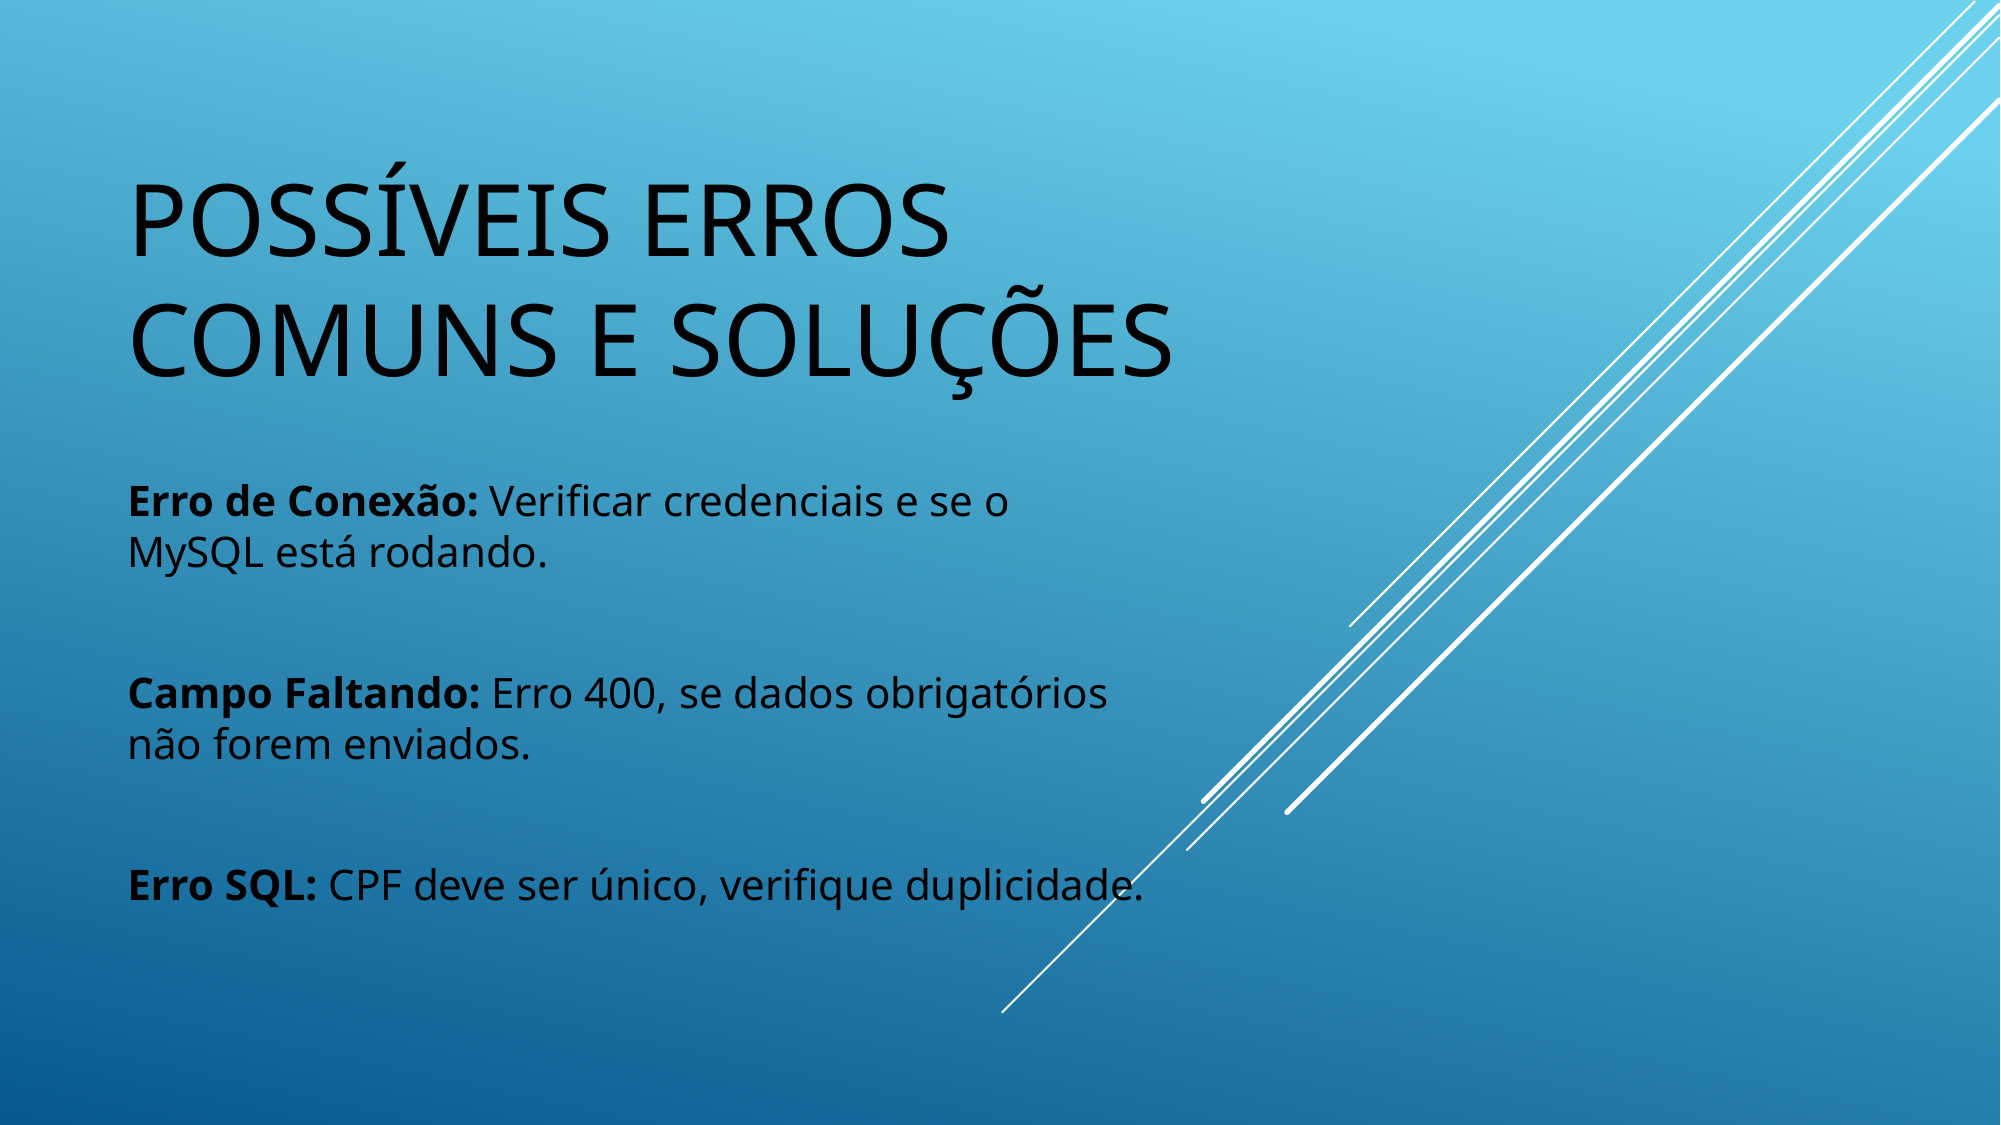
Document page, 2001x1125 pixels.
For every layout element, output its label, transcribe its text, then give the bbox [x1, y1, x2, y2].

title Possíveis Erros Comuns e Soluções [112, 112, 1425, 405]
subtitle Erro de Conexão: Verificar credenciais e se o MySQL está rodando. Campo Faltando: Erro 400, se dados obrigatórios não forem enviados. Erro SQL: CPF deve ser único, verifique duplicidade. [112, 467, 1163, 950]
